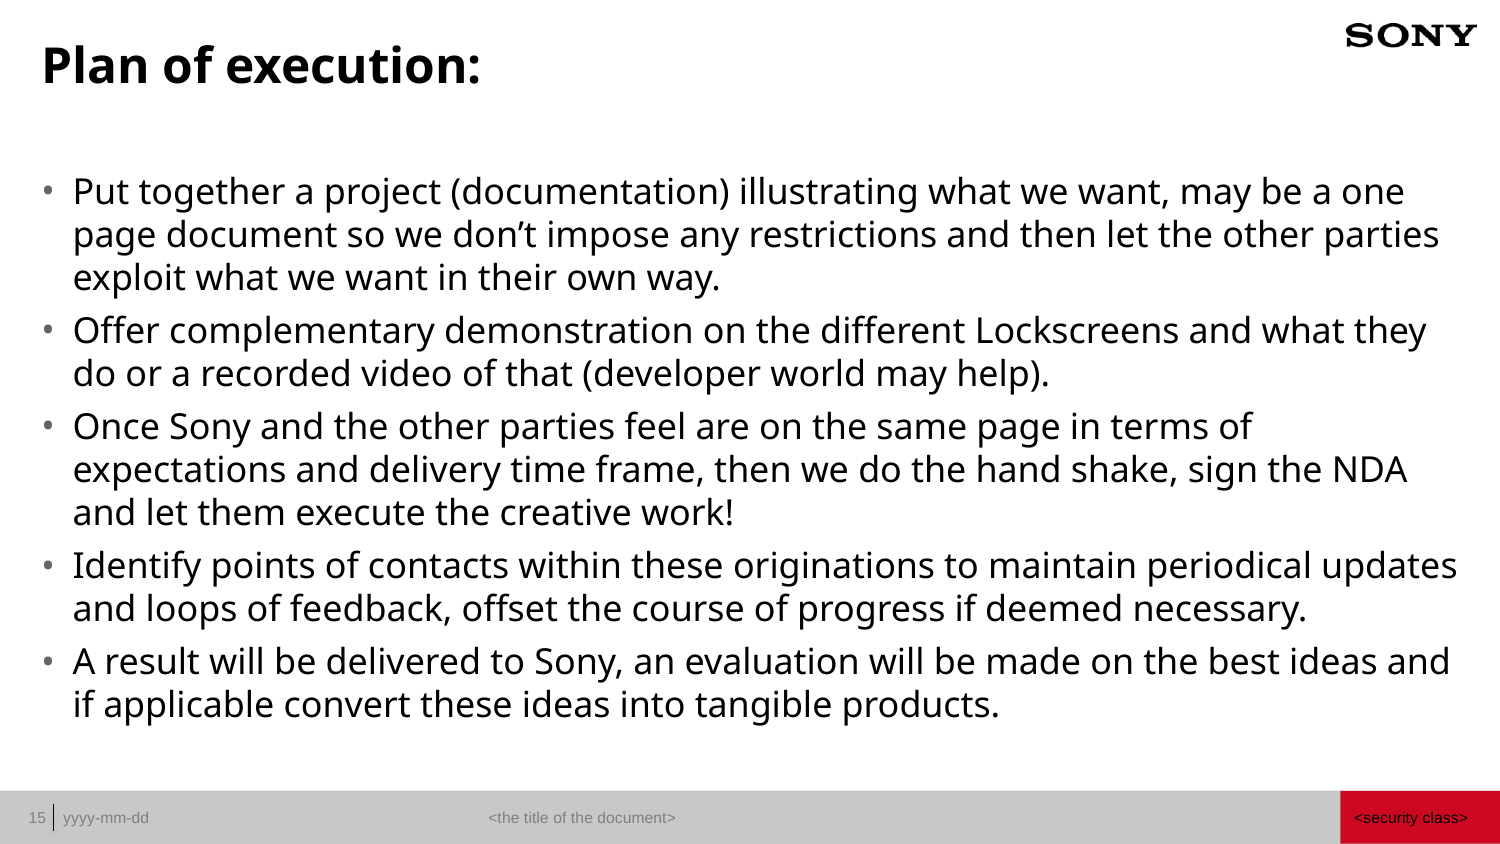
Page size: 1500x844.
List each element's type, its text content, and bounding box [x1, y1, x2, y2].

title Plan of execution: [41, 43, 1311, 144]
list Put together a project (documentation) illustrating what we want, may be a one page document so we don’t impose any restrictions and then let the other parties exploit what we want in their own way. Offer complementary demonstration on the different Lockscreens and what they do or a recorded video of that (developer world may help). Once Sony and the other parties feel are on the same page in terms of expectations and delivery time frame, then we do the hand shake, sign the NDA and let them execute the creative work! Identify points of contacts within these originations to maintain periodical updates and loops of feedback, offset the course of progress if deemed necessary. A result will be delivered to Sony, an evaluation will be made on the best ideas and if applicable convert these ideas into tangible products. [41, 168, 1459, 771]
